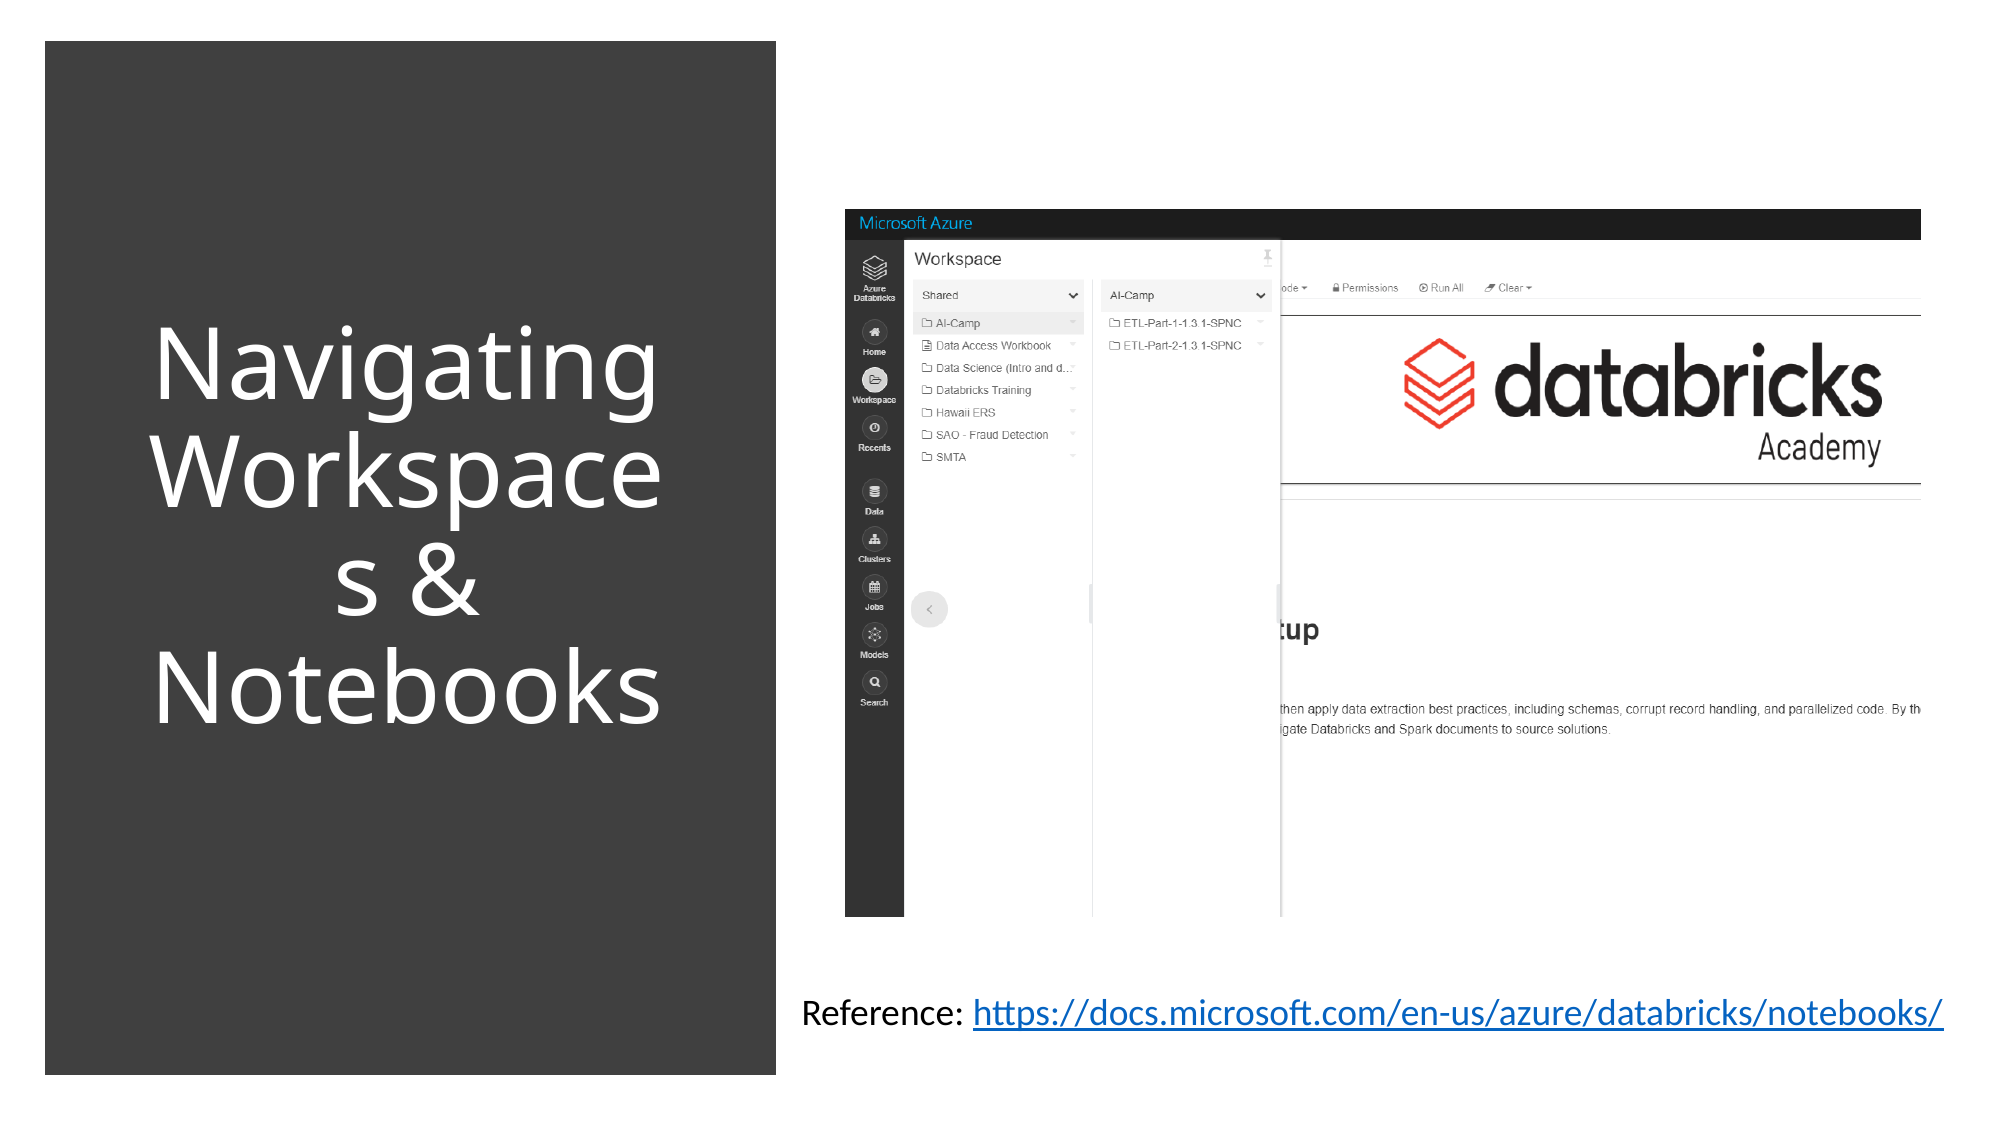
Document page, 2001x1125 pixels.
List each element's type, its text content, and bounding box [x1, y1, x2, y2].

picture [845, 209, 1921, 917]
text_box [54, 50, 767, 1066]
text_box Reference: https://docs.microsoft.com/en-us/azure/databricks/notebooks/ [786, 981, 1959, 1041]
title Navigating Workspaces & Notebooks [121, 121, 693, 936]
